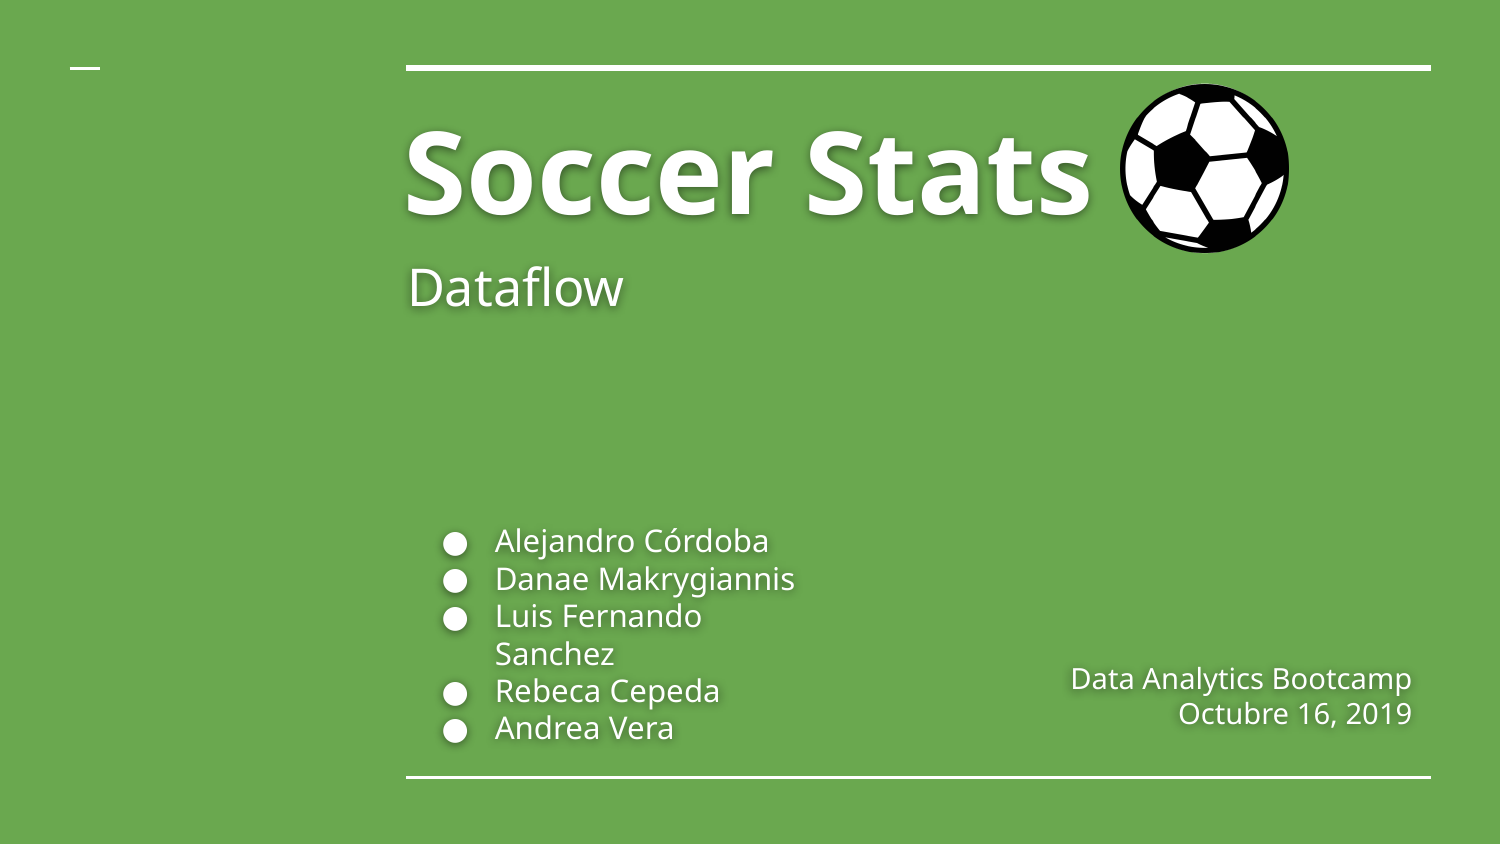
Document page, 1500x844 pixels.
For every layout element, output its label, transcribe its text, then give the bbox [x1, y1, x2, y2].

subtitle Alejandro Córdoba Danae Makrygiannis Luis Fernando Sanchez Rebeca Cepeda Andrea Vera [404, 522, 826, 745]
subtitle Dataflow [392, 248, 1431, 323]
picture [1120, 84, 1289, 253]
subtitle Data Analytics Bootcamp Octubre 16, 2019 [1007, 647, 1428, 745]
title Soccer Stats [389, 103, 1113, 234]
